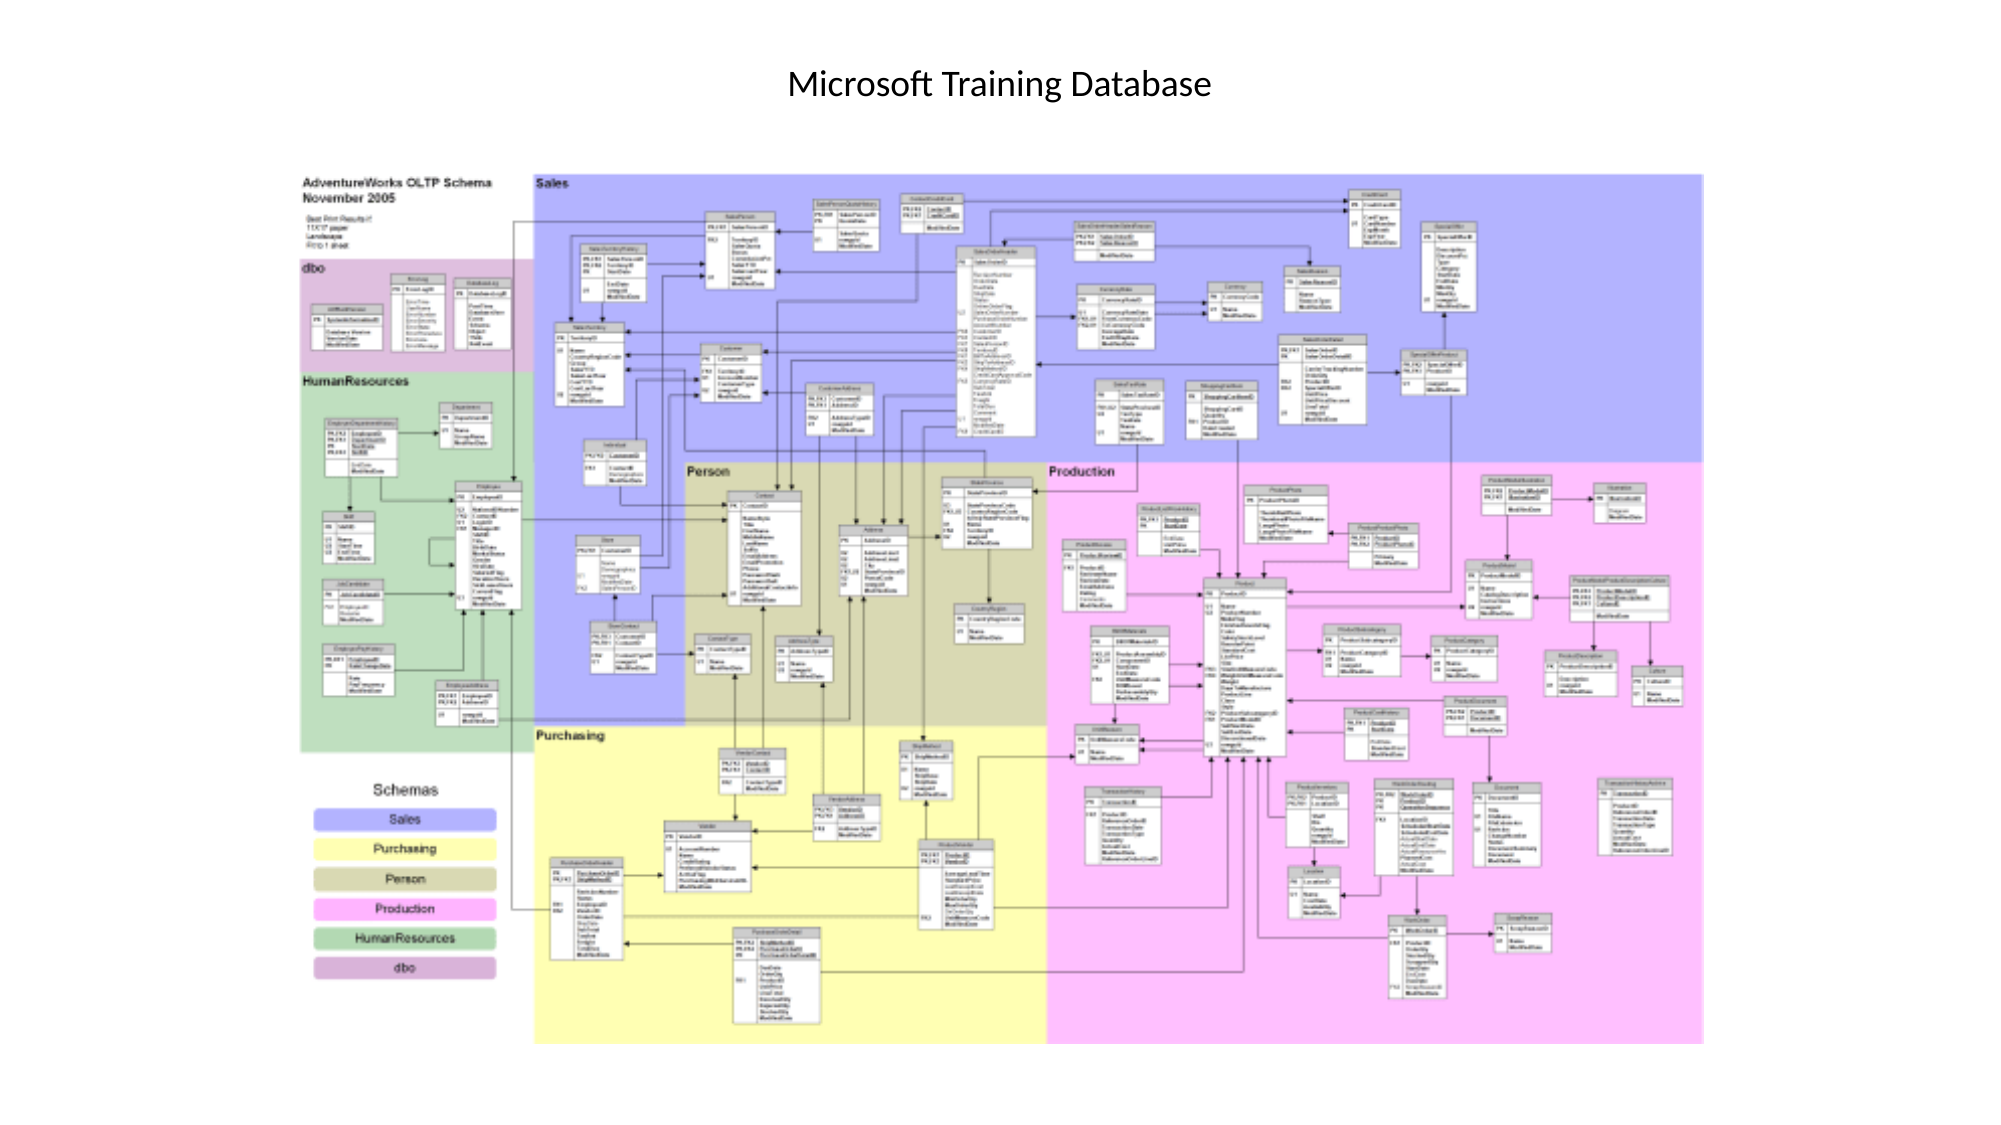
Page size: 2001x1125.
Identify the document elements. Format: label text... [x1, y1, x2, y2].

picture [296, 173, 1704, 1044]
text_box Microsoft Training Database [772, 51, 1228, 111]
